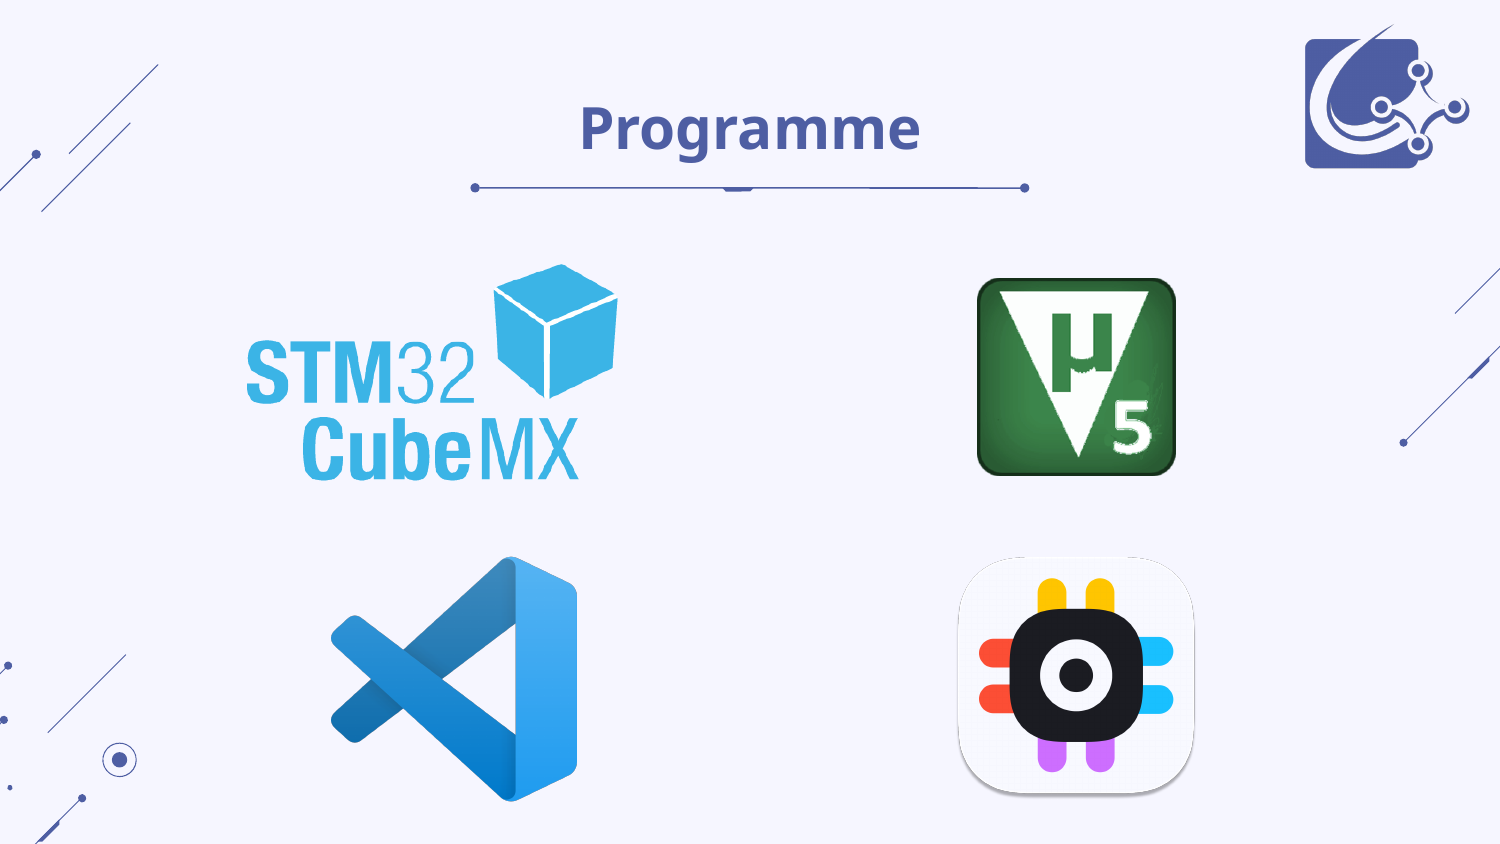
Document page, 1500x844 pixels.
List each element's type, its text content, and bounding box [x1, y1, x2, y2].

picture [953, 556, 1200, 802]
picture [889, 245, 1264, 508]
picture [1288, 6, 1489, 182]
picture [330, 556, 577, 802]
title Programme [128, 91, 1372, 186]
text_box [470, 171, 1030, 204]
picture [196, 241, 667, 504]
